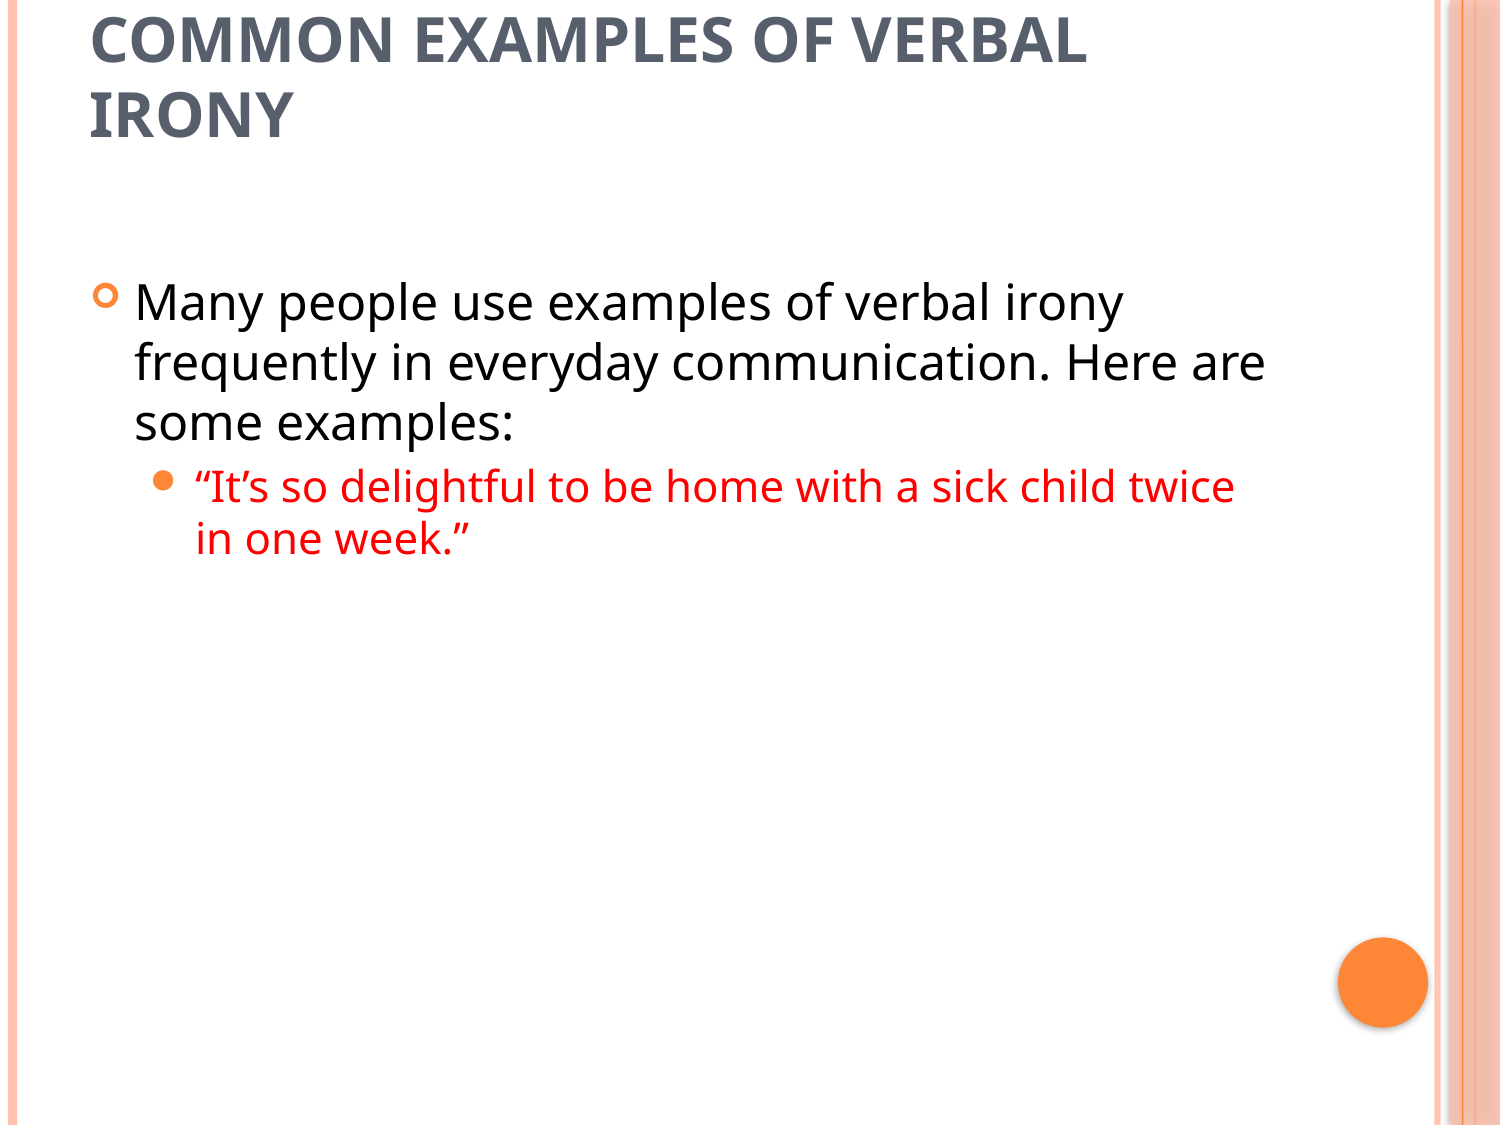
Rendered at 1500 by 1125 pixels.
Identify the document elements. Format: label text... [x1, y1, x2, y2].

title Common Examples of Verbal Irony [75, 45, 1300, 233]
list Many people use examples of verbal irony frequently in everyday communication. Here are some examples: “It’s so delightful to be home with a sick child twice in one week.” [75, 262, 1300, 1062]
